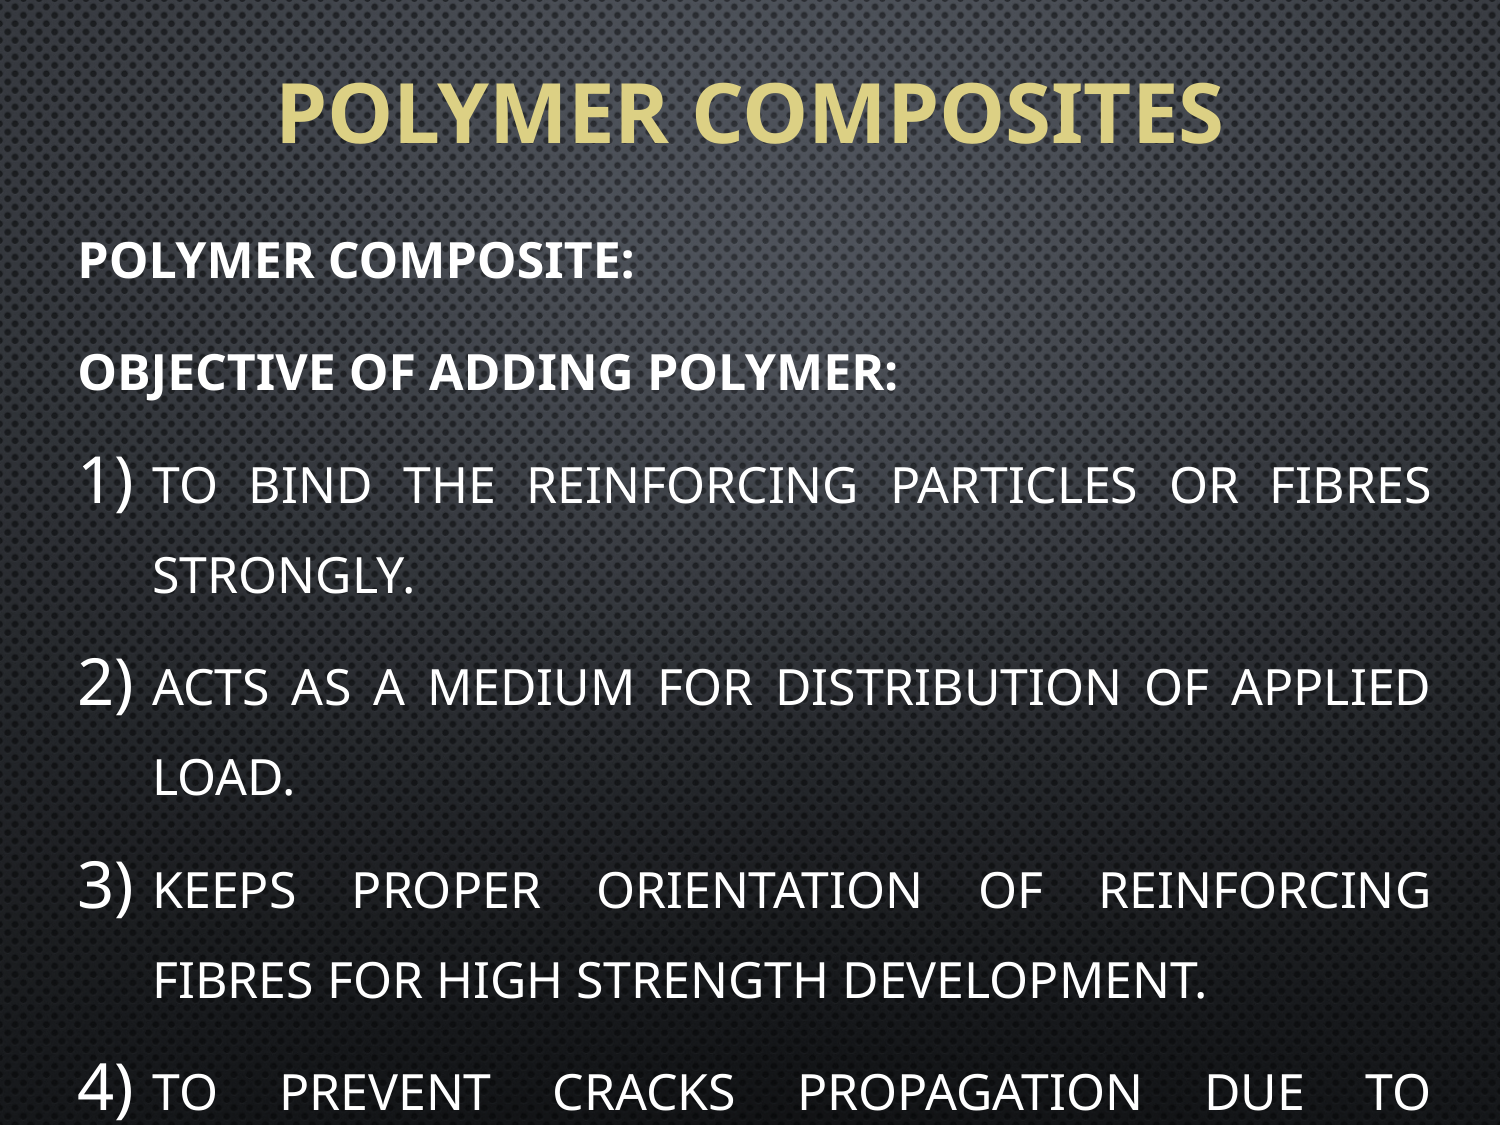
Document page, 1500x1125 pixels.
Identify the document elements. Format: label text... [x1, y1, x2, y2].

title Polymer Composites [75, 24, 1425, 190]
list Polymer composite: Objective of adding polymer: To bind the reinforcing particles or fibres strongly. Acts as a medium for distribution of applied load. Keeps proper orientation of reinforcing fibres for high strength development. To prevent cracks propagation due to plasticity. [62, 190, 1447, 1071]
